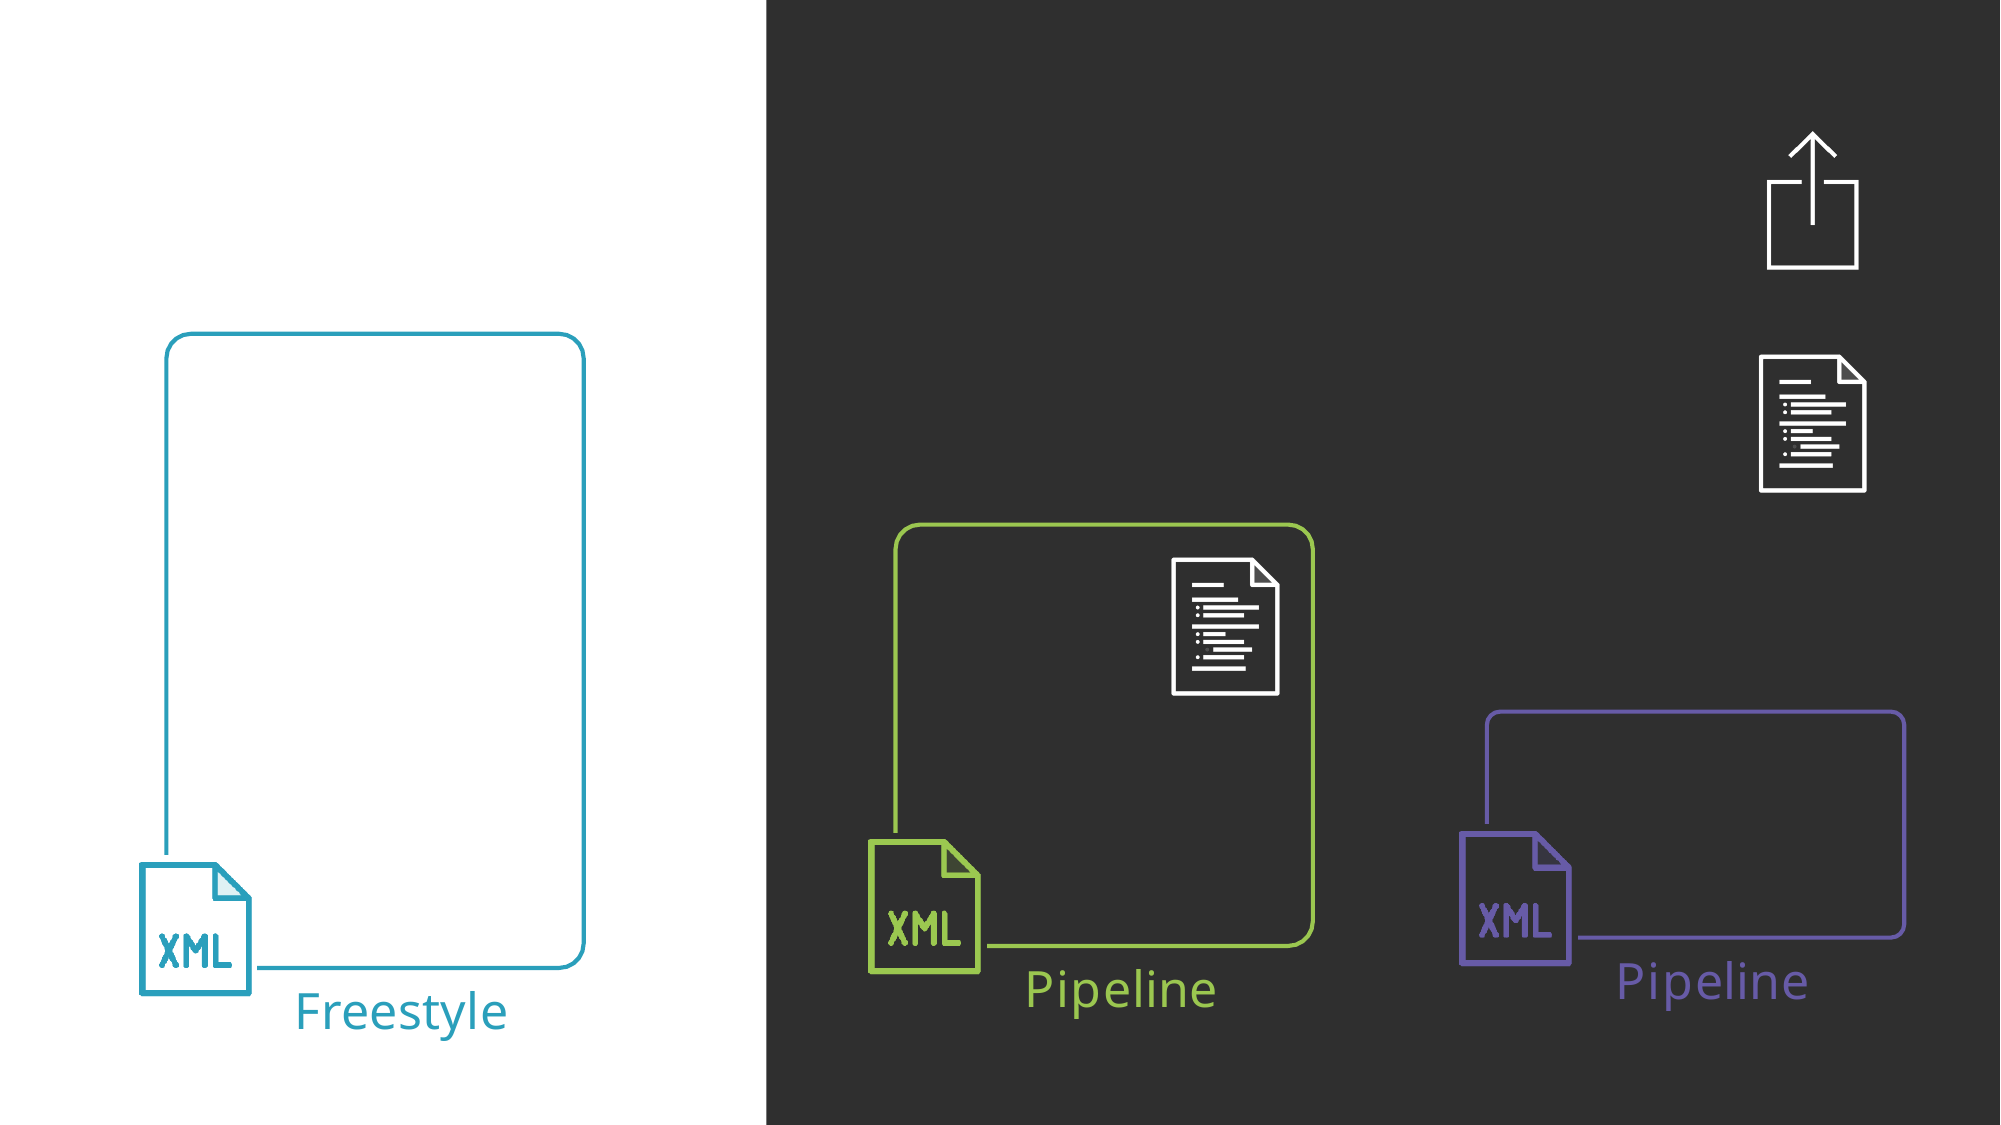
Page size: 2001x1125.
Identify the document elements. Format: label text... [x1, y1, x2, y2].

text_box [130, 331, 587, 1005]
picture [1765, 129, 1860, 272]
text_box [766, 0, 2000, 1125]
title Jenkinsfile [25, 277, 761, 468]
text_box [1451, 709, 1907, 974]
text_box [859, 522, 1316, 982]
text_box Freestyle [292, 1013, 530, 1040]
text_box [1752, 348, 1873, 499]
